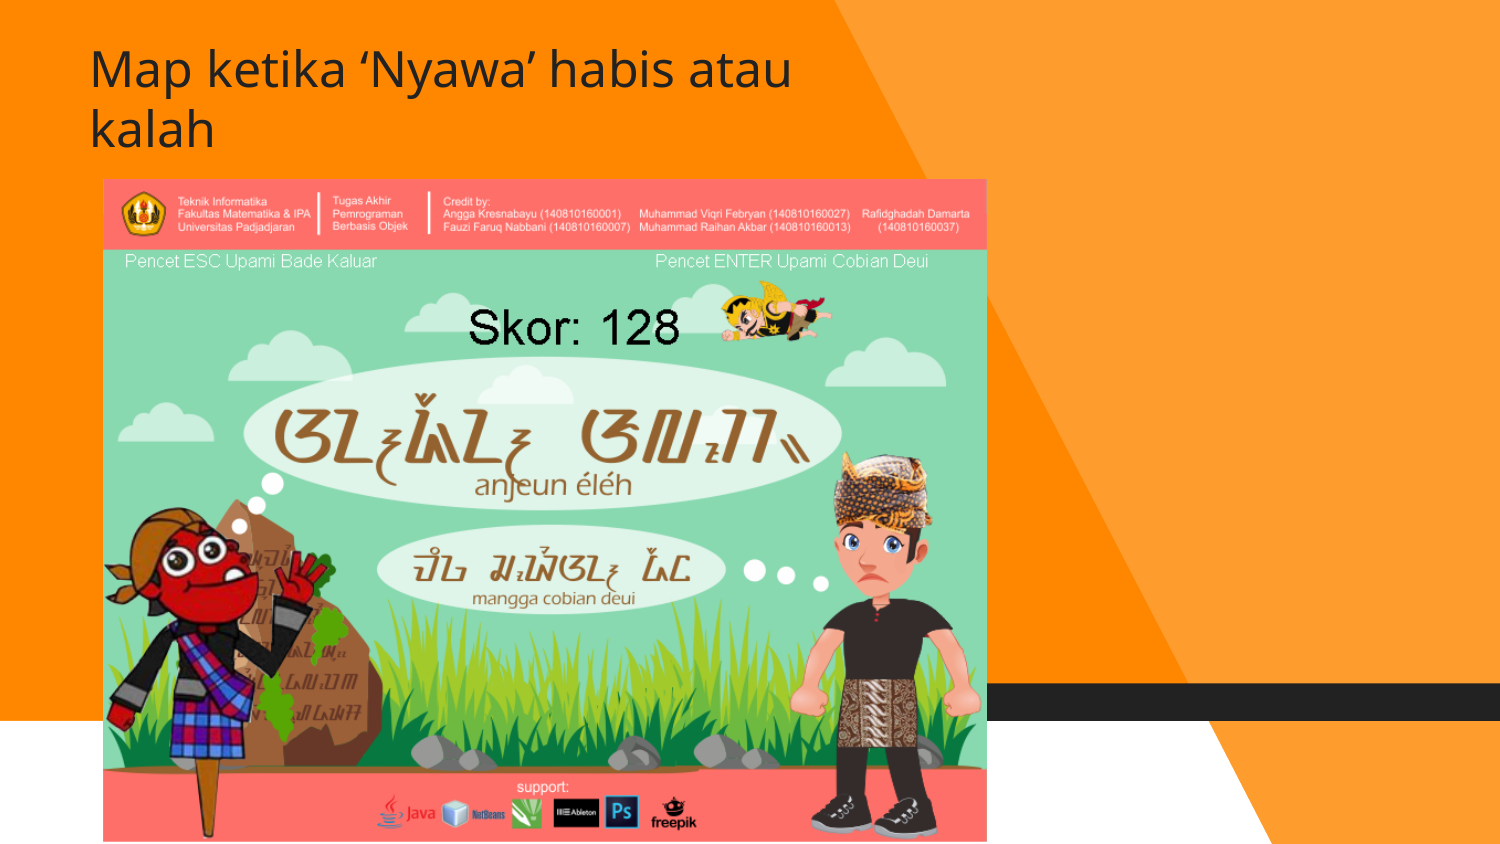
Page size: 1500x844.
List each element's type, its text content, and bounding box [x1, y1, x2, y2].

picture [103, 179, 988, 844]
text_box Map ketika ‘Nyawa’ habis atau kalah [74, 22, 932, 116]
